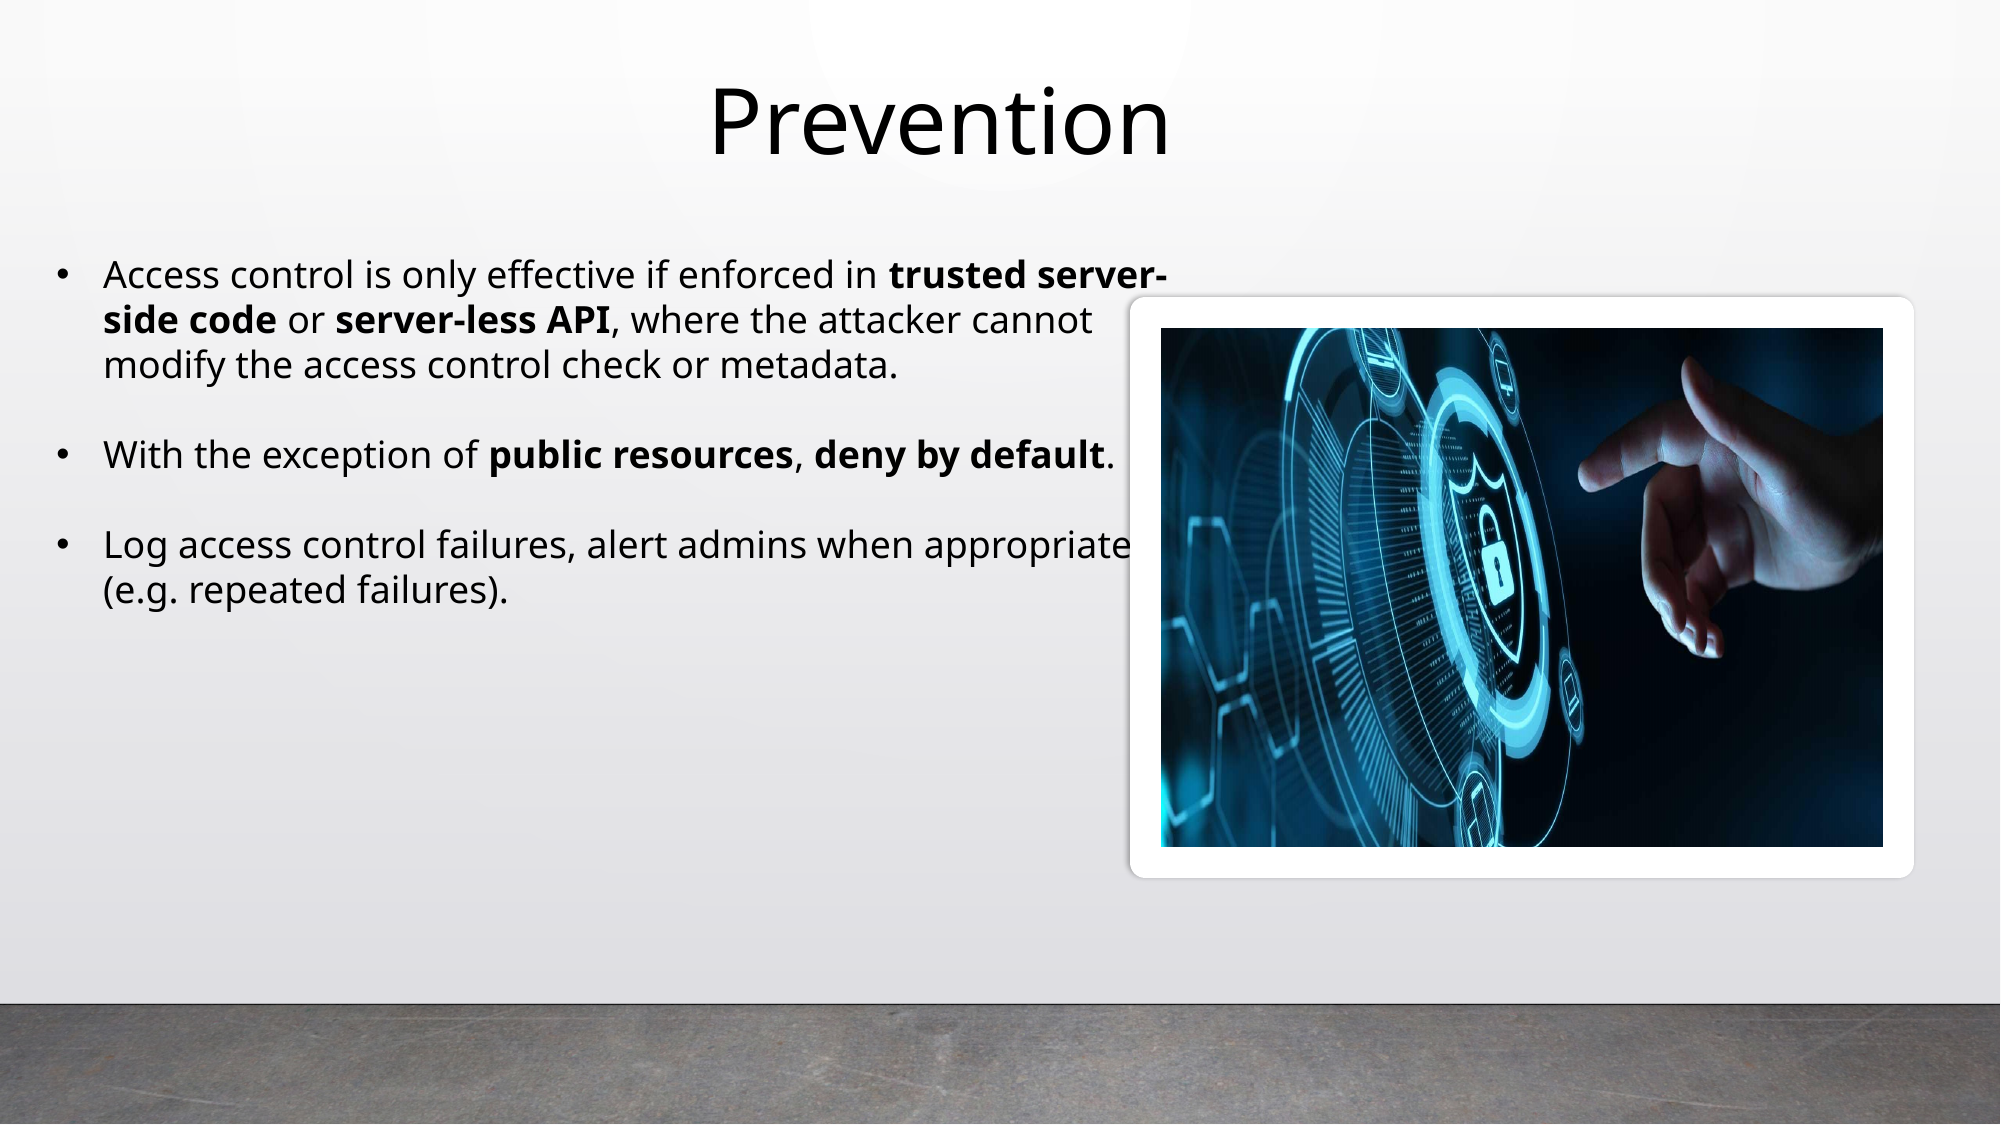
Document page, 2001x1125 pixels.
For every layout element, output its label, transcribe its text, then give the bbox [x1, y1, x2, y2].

picture [1218, 833, 1227, 848]
picture [1182, 509, 1190, 516]
picture [1380, 382, 1398, 391]
picture [1314, 334, 1320, 346]
text_box Access control is only effective if enforced in trusted server-side code or server-less API, where the attacker cannot modify the access control check or metadata. With the exception of public resources, deny by default. Log access control failures, alert admins when appropriate (e.g. repeated failures). [41, 243, 1196, 708]
picture [1462, 327, 1467, 362]
picture [1160, 327, 1884, 848]
text_box Prevention [488, 55, 1393, 180]
picture [1451, 327, 1455, 350]
picture [1393, 375, 1400, 386]
picture [1384, 375, 1392, 380]
picture [0, 1004, 2000, 1124]
picture [1357, 327, 1367, 333]
picture [1468, 367, 1473, 376]
picture [1181, 485, 1185, 507]
